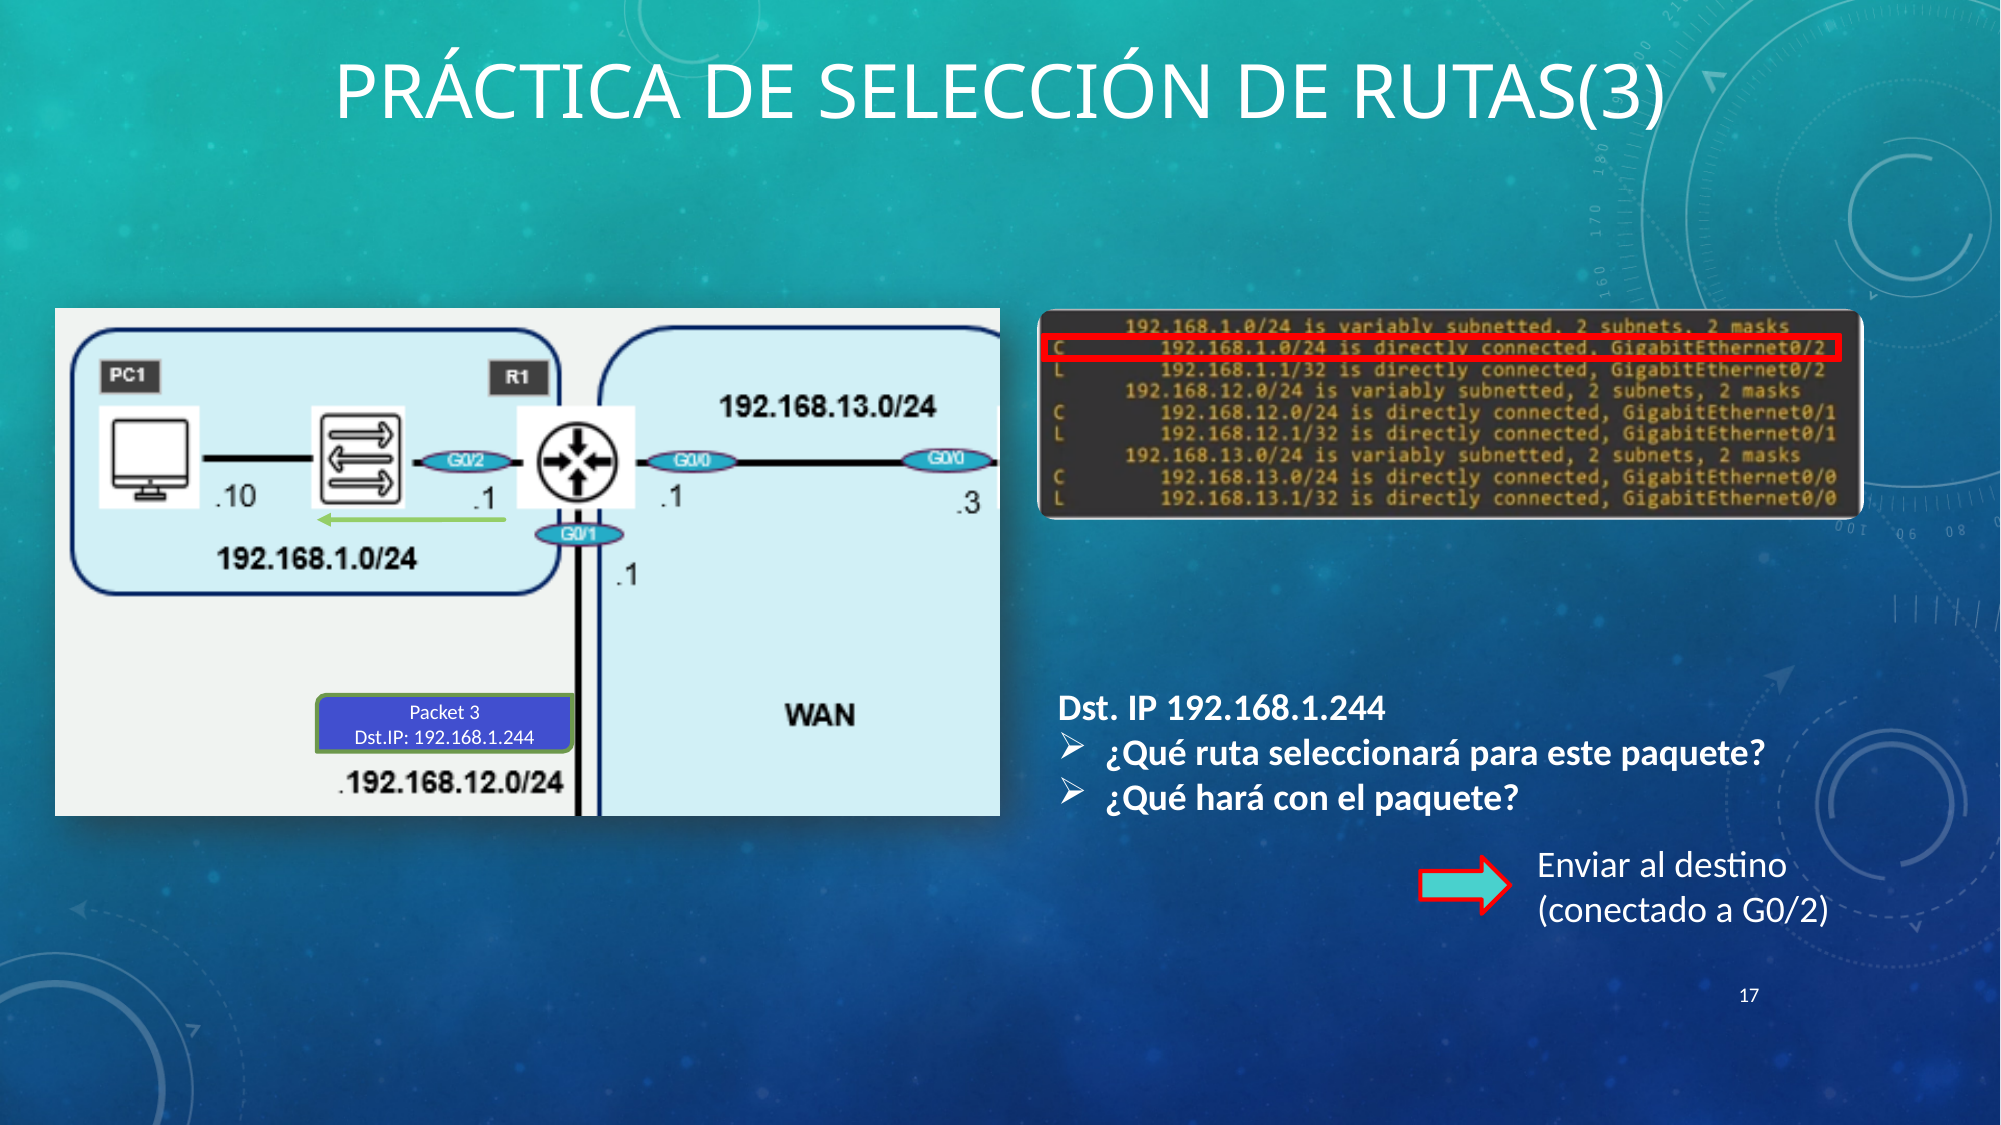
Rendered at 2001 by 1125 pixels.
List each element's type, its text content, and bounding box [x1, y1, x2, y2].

picture [0, 0, 2001, 1125]
text_box [1418, 854, 1513, 916]
text_box Enviar al destino (conectado a G0/2) [1522, 832, 1853, 937]
text_box [1039, 308, 1864, 520]
text_box Dst. IP 192.168.1.244 ¿Qué ruta seleccionará para este paquete? ¿Qué hará con el paquete? [1043, 675, 1864, 826]
slide_number 17 [1684, 963, 1775, 1025]
title Práctica de selección de rutas(3) [55, 0, 1945, 178]
text_box [1041, 333, 1842, 362]
